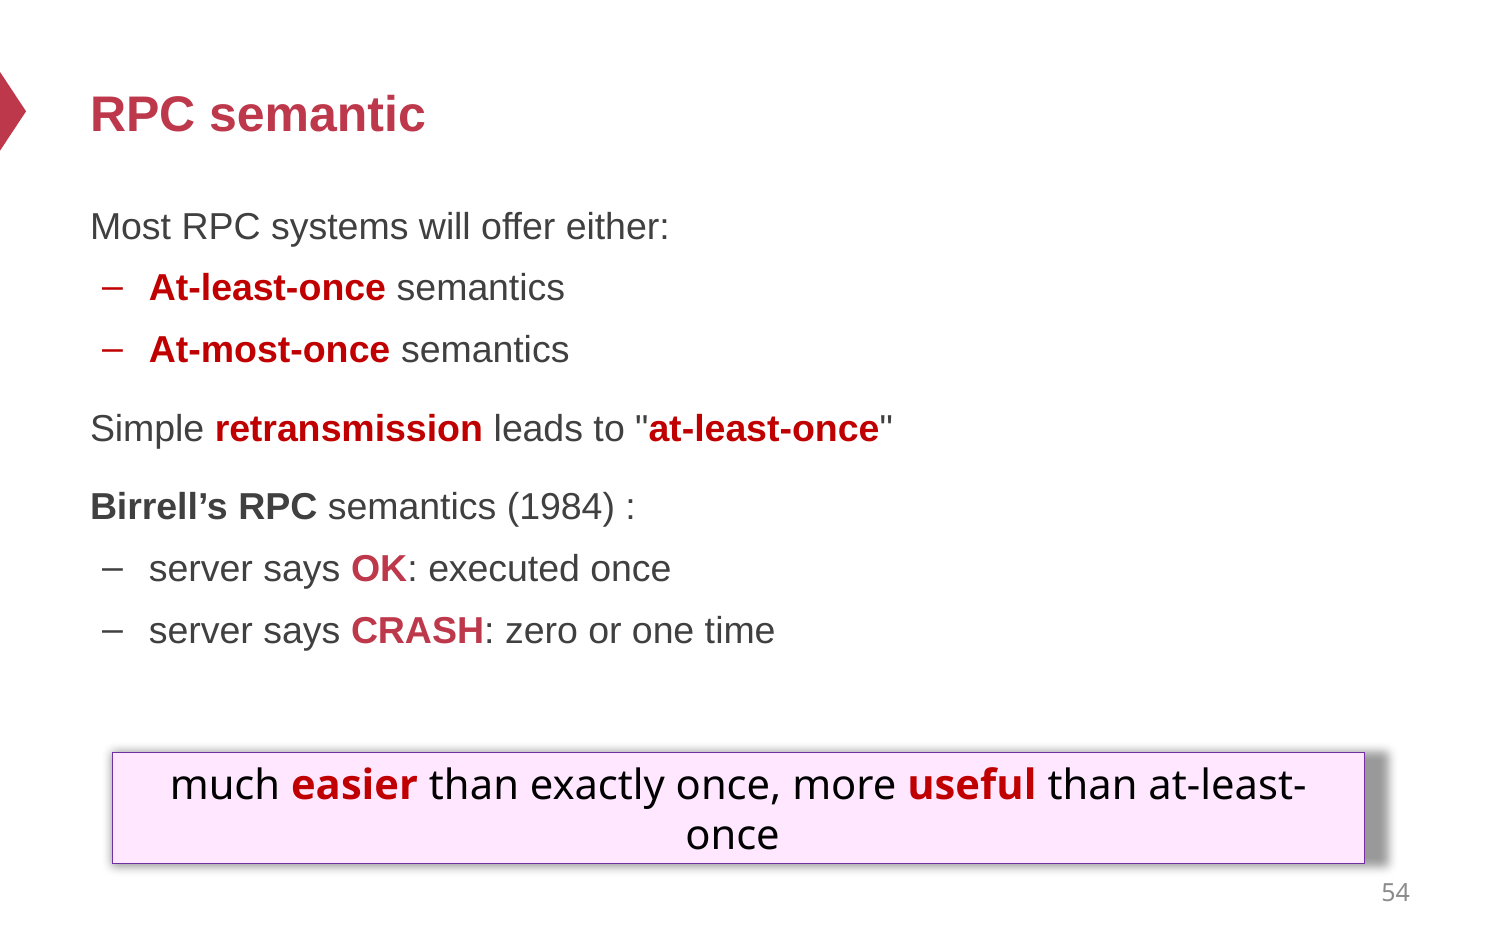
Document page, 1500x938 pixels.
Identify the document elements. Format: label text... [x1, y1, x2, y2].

title RPC semantic [75, 37, 1425, 185]
text_box much easier than exactly once, more useful than at-least-once [112, 752, 1365, 864]
list Most RPC systems will offer either: At-least-once semantics At-most-once semantics Simple retransmission leads to "at-least-once" Birrell’s RPC semantics (1984) : server says OK: executed once server says CRASH: zero or one time [75, 185, 1425, 804]
slide_number 54 [1074, 868, 1425, 919]
